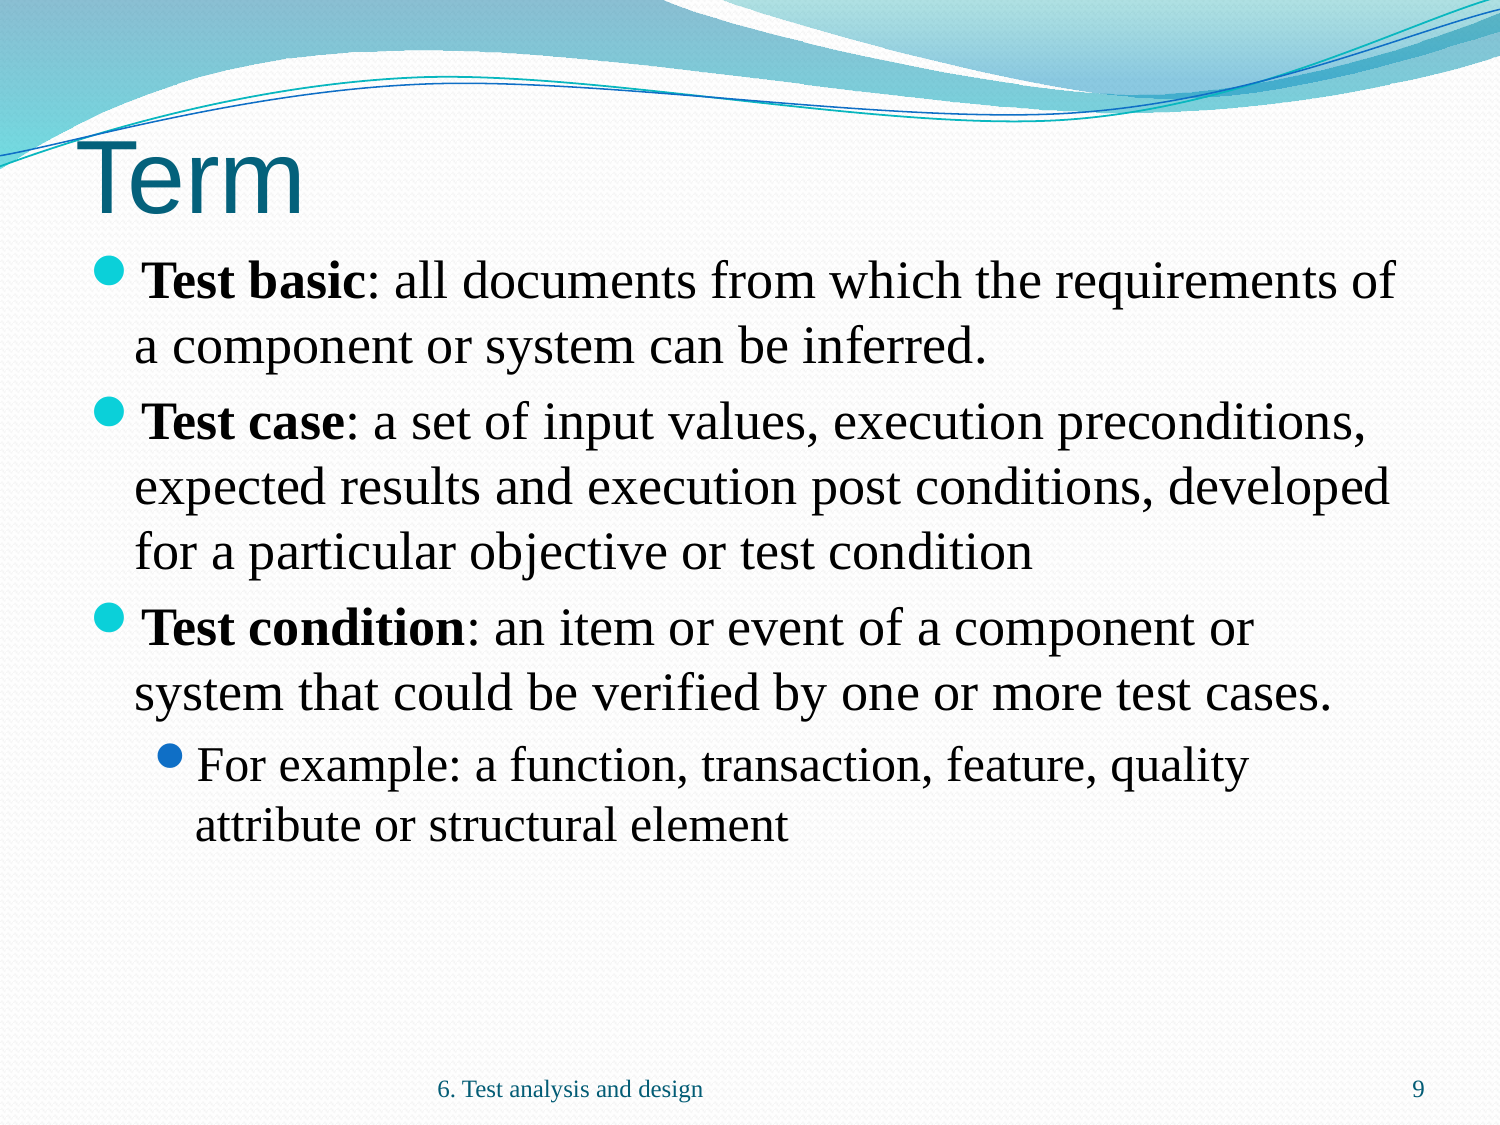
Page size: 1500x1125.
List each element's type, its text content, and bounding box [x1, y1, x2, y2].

footer 6. Test analysis and design [437, 1042, 988, 1103]
list Test basic: all documents from which the requirements of a component or system can be inferred. Test case: a set of input values, execution preconditions, expected results and execution post conditions, developed for a particular objective or test condition Test condition: an item or event of a component or system that could be verified by one or more test cases. For example: a function, transaction, feature, quality attribute or structural element [75, 237, 1425, 1038]
slide_number 9 [1299, 1042, 1425, 1103]
title Term [75, 99, 1425, 235]
